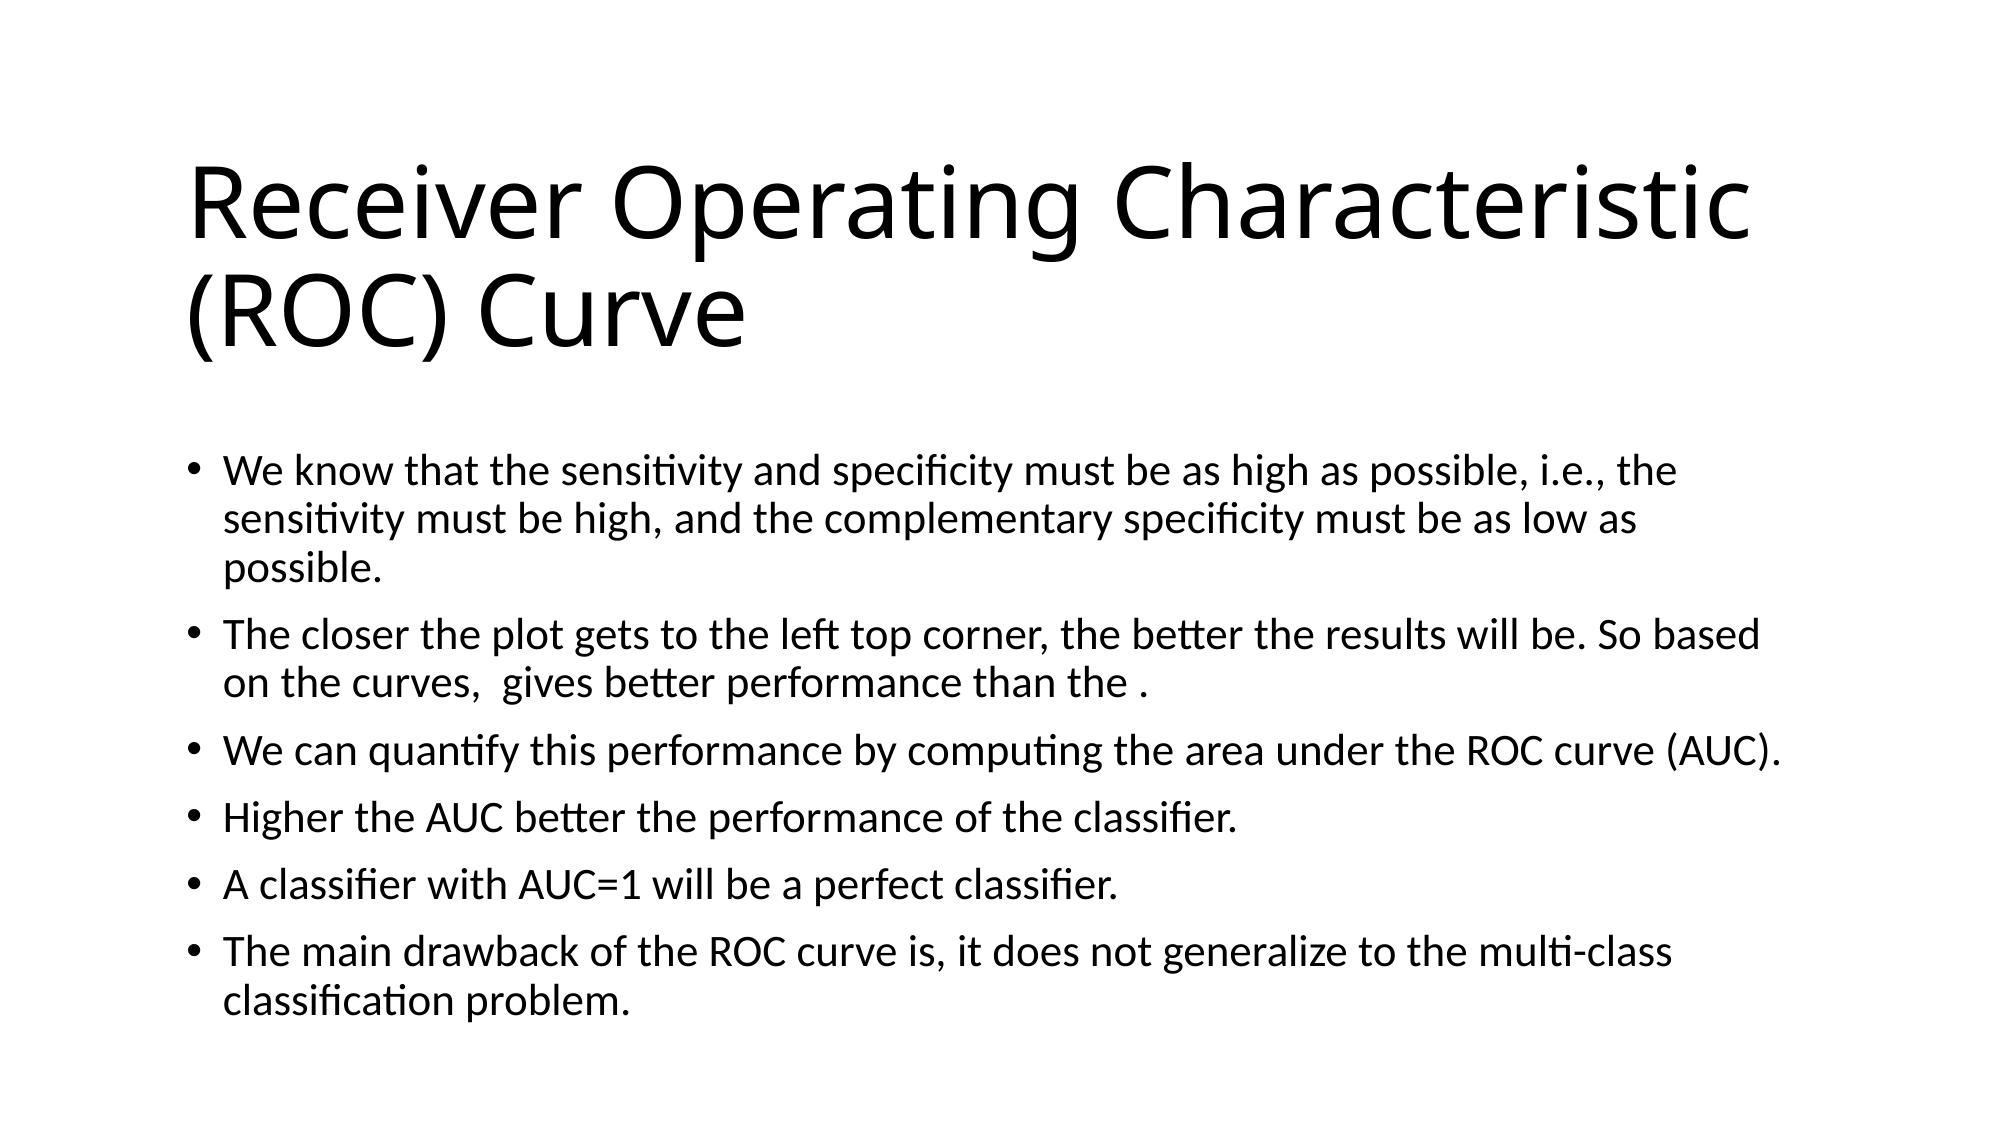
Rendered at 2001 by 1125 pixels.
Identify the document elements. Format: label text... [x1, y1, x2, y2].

title Receiver Operating Characteristic (ROC) Curve [171, 132, 1803, 388]
